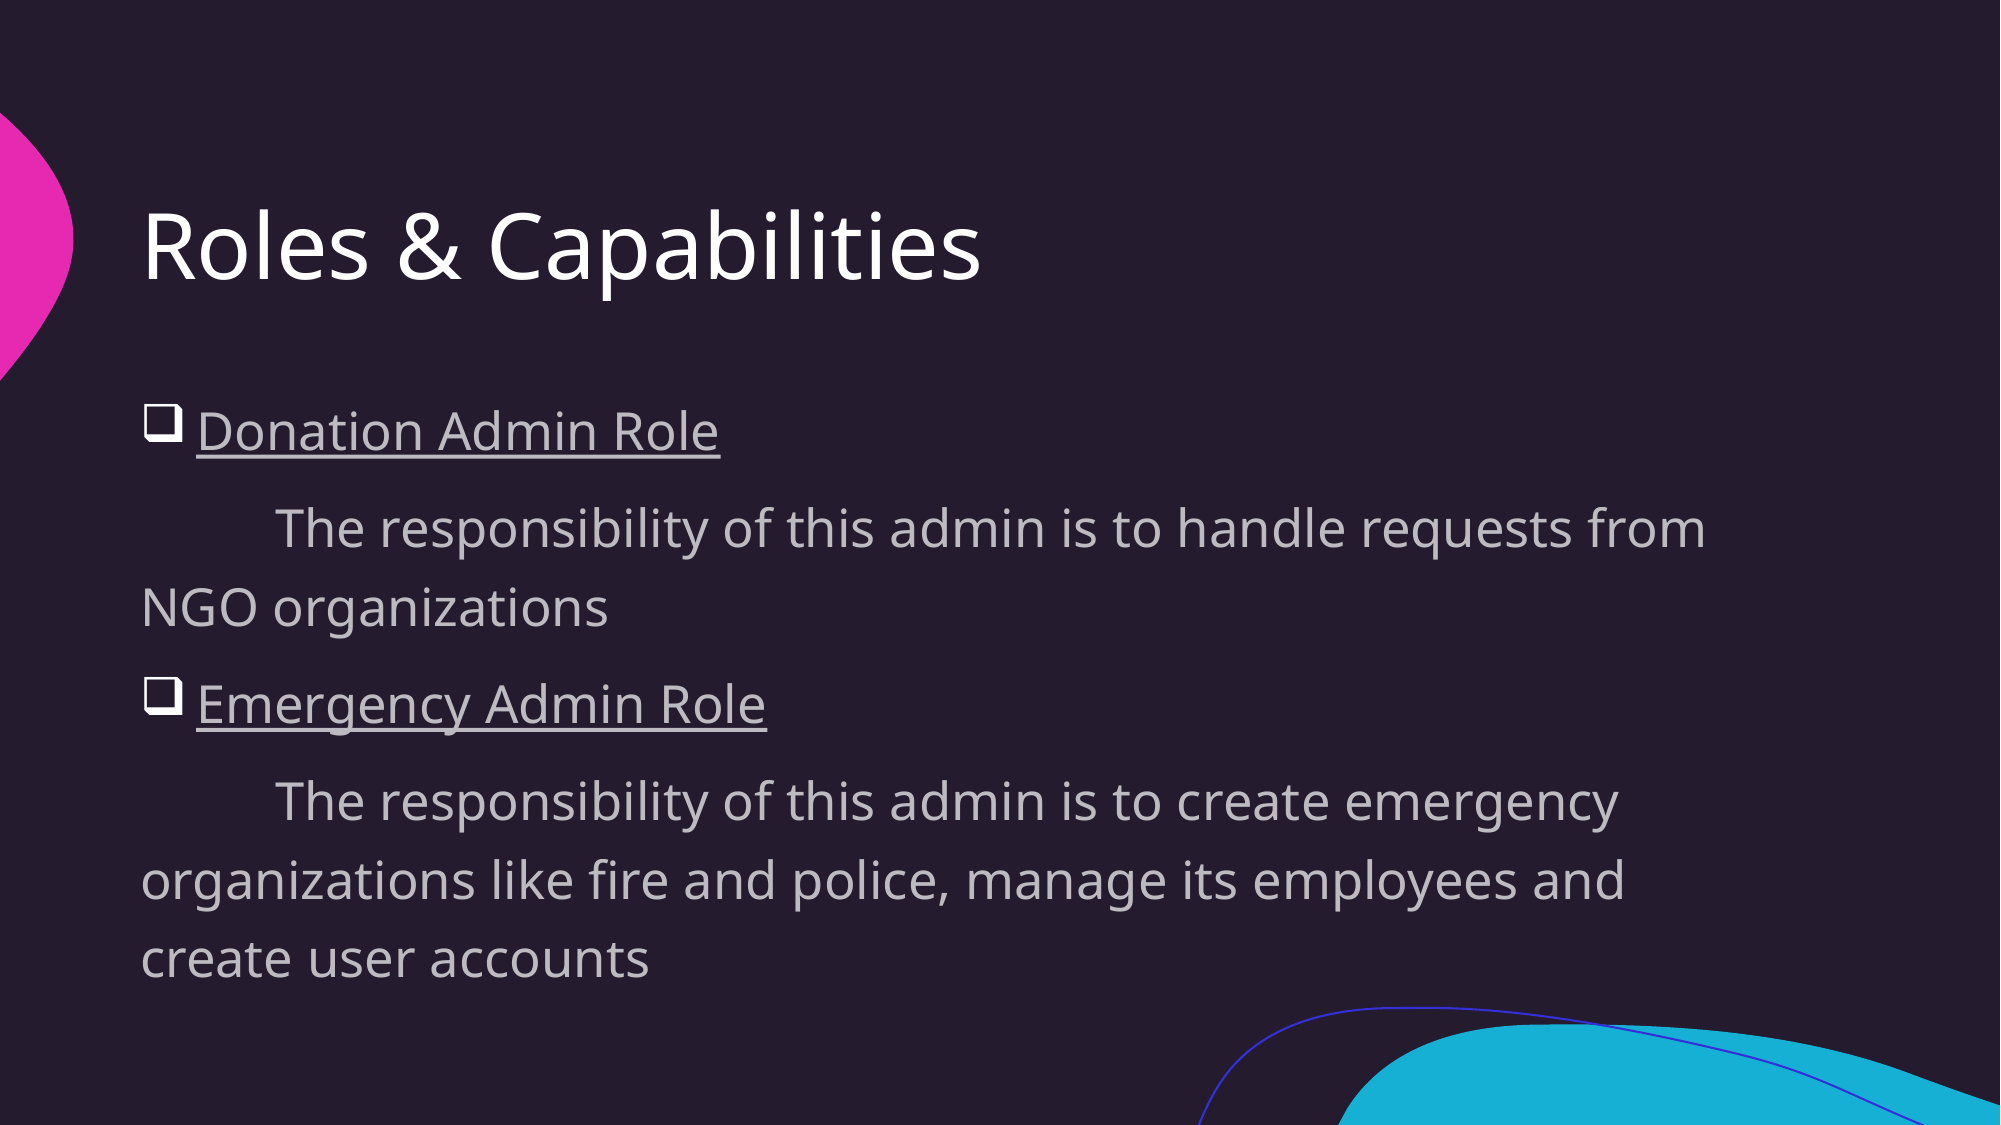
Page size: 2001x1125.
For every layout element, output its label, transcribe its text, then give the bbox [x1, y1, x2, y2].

title Roles & Capabilities [125, 125, 1875, 375]
list Donation Admin Role The responsibility of this admin is to handle requests from NGO organizations Emergency Admin Role The responsibility of this admin is to create emergency organizations like fire and police, manage its employees and create user accounts [125, 375, 1875, 1002]
